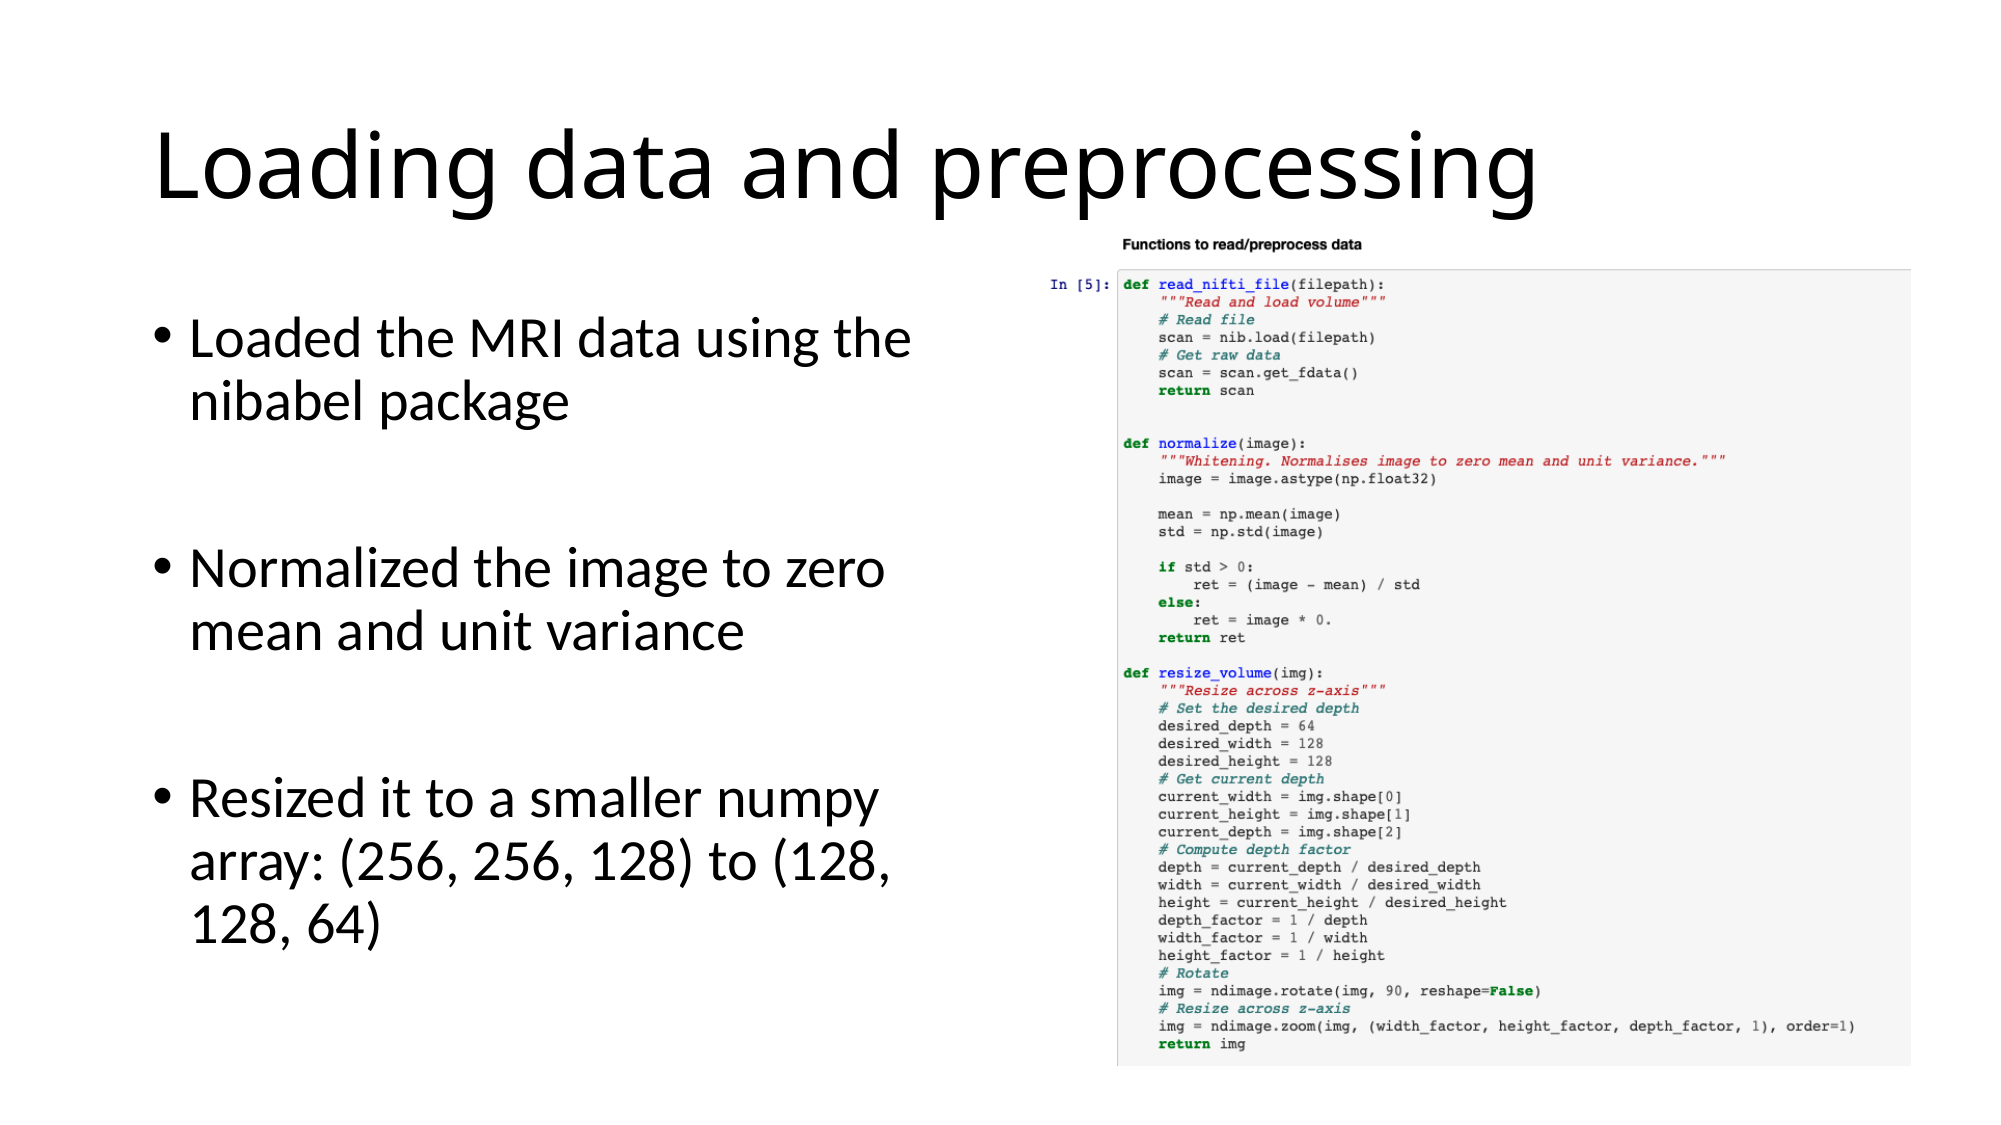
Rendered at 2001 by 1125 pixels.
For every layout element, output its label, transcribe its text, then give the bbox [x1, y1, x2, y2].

title Loading data and preprocessing [137, 59, 1863, 278]
picture [1033, 236, 1911, 1066]
list Loaded the MRI data using the nibabel package Normalized the image to zero mean and unit variance Resized it to a smaller numpy array: (256, 256, 128) to (128, 128, 64) [137, 299, 967, 1014]
